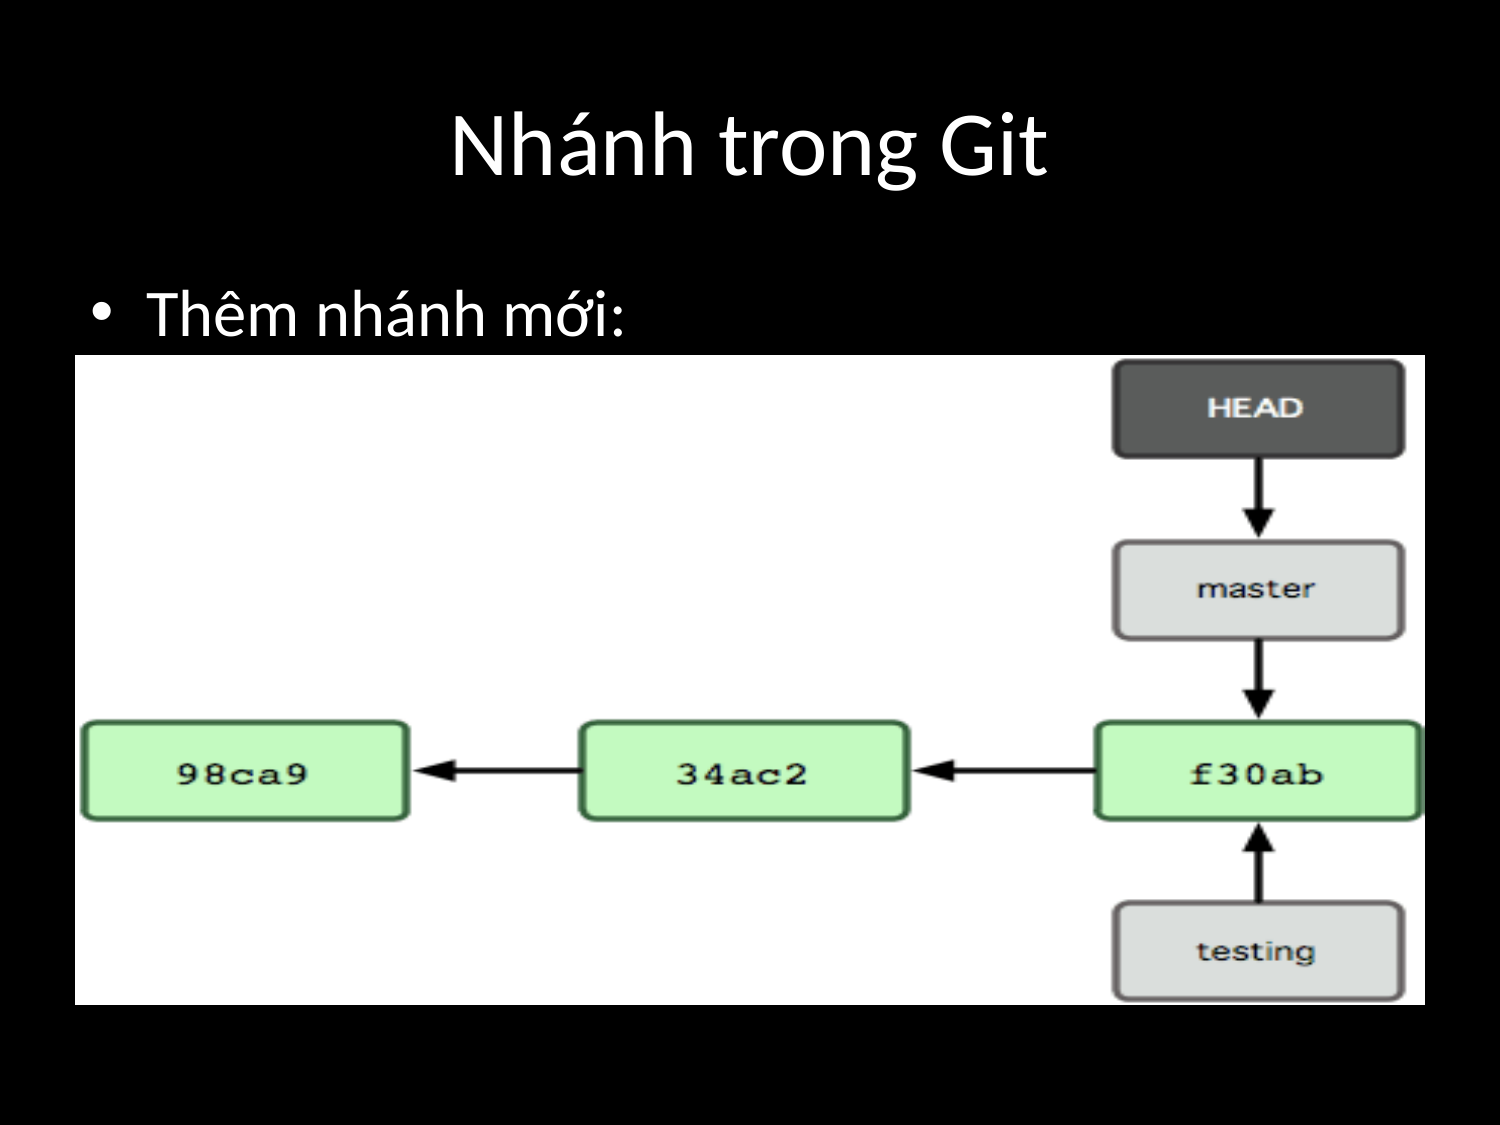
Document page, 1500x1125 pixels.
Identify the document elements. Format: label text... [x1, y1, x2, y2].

picture [74, 355, 1426, 1006]
title Nhánh trong Git [75, 45, 1425, 233]
list Thêm nhánh mới: [75, 262, 1425, 355]
